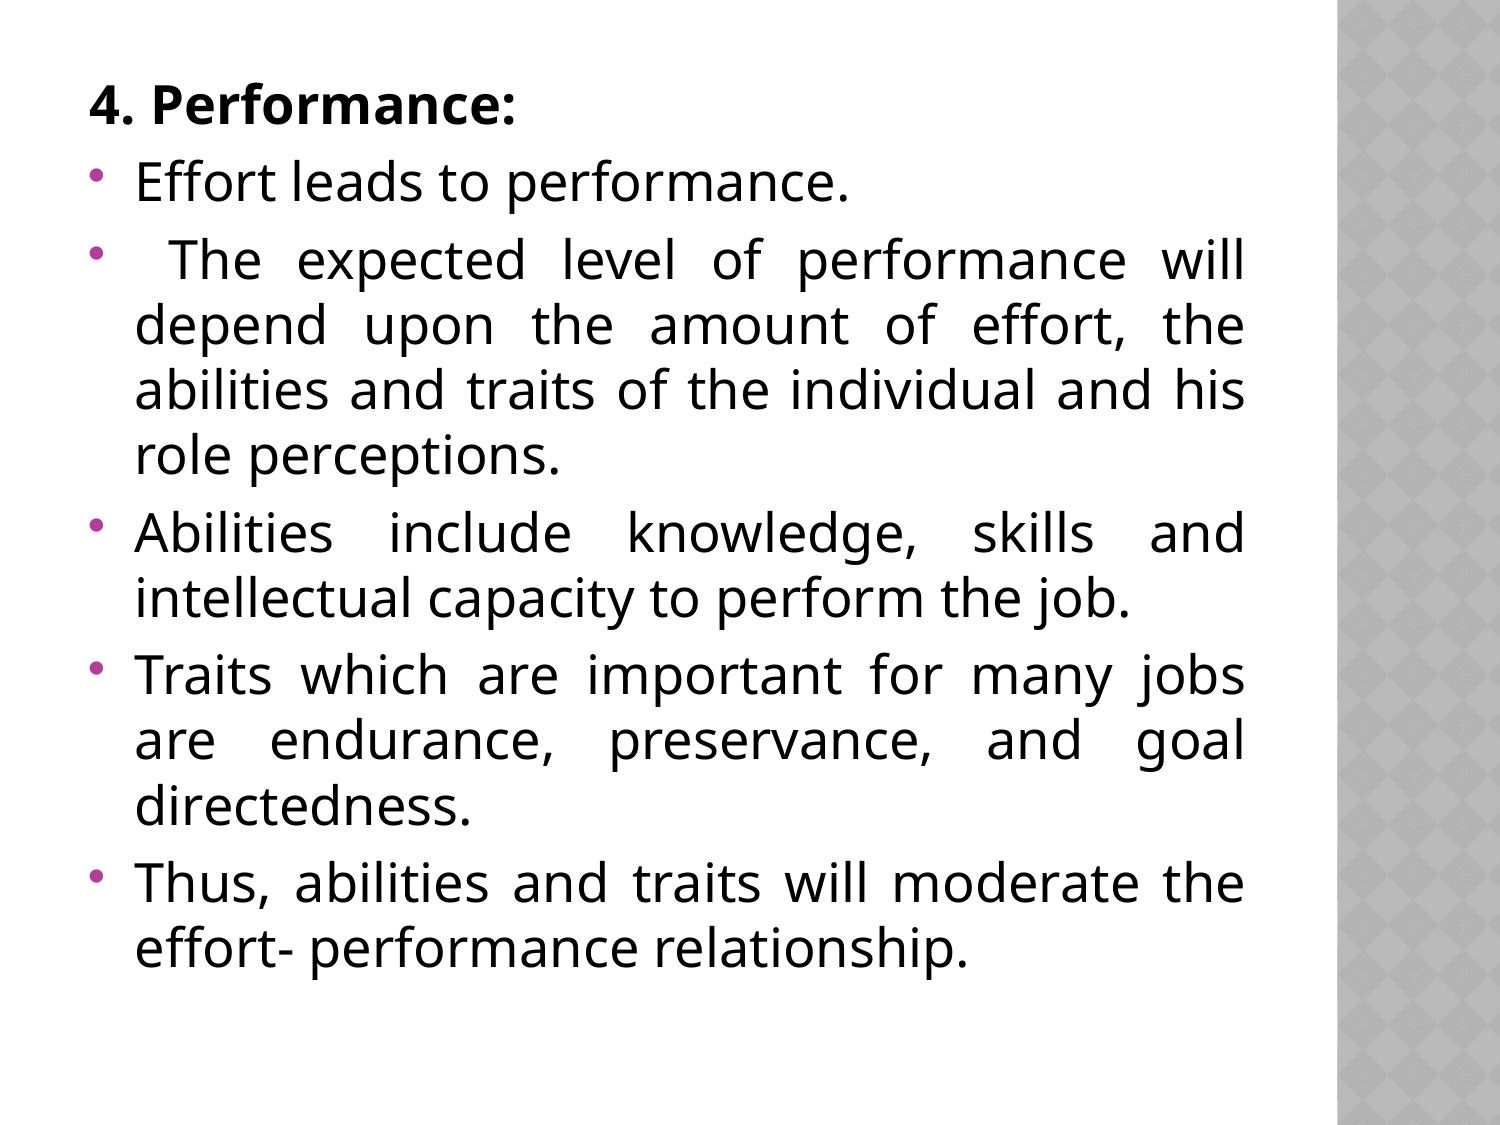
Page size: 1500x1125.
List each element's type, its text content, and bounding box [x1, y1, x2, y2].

list 4. Performance: Effort leads to performance. The expected level of performance will depend upon the amount of effort, the abilities and traits of the individual and his role perceptions. Abilities include knowledge, skills and intellectual capacity to perform the job. Traits which are important for many jobs are endurance, preservance, and goal directedness. Thus, abilities and traits will moderate the effort- performance relationship. [75, 62, 1263, 1059]
